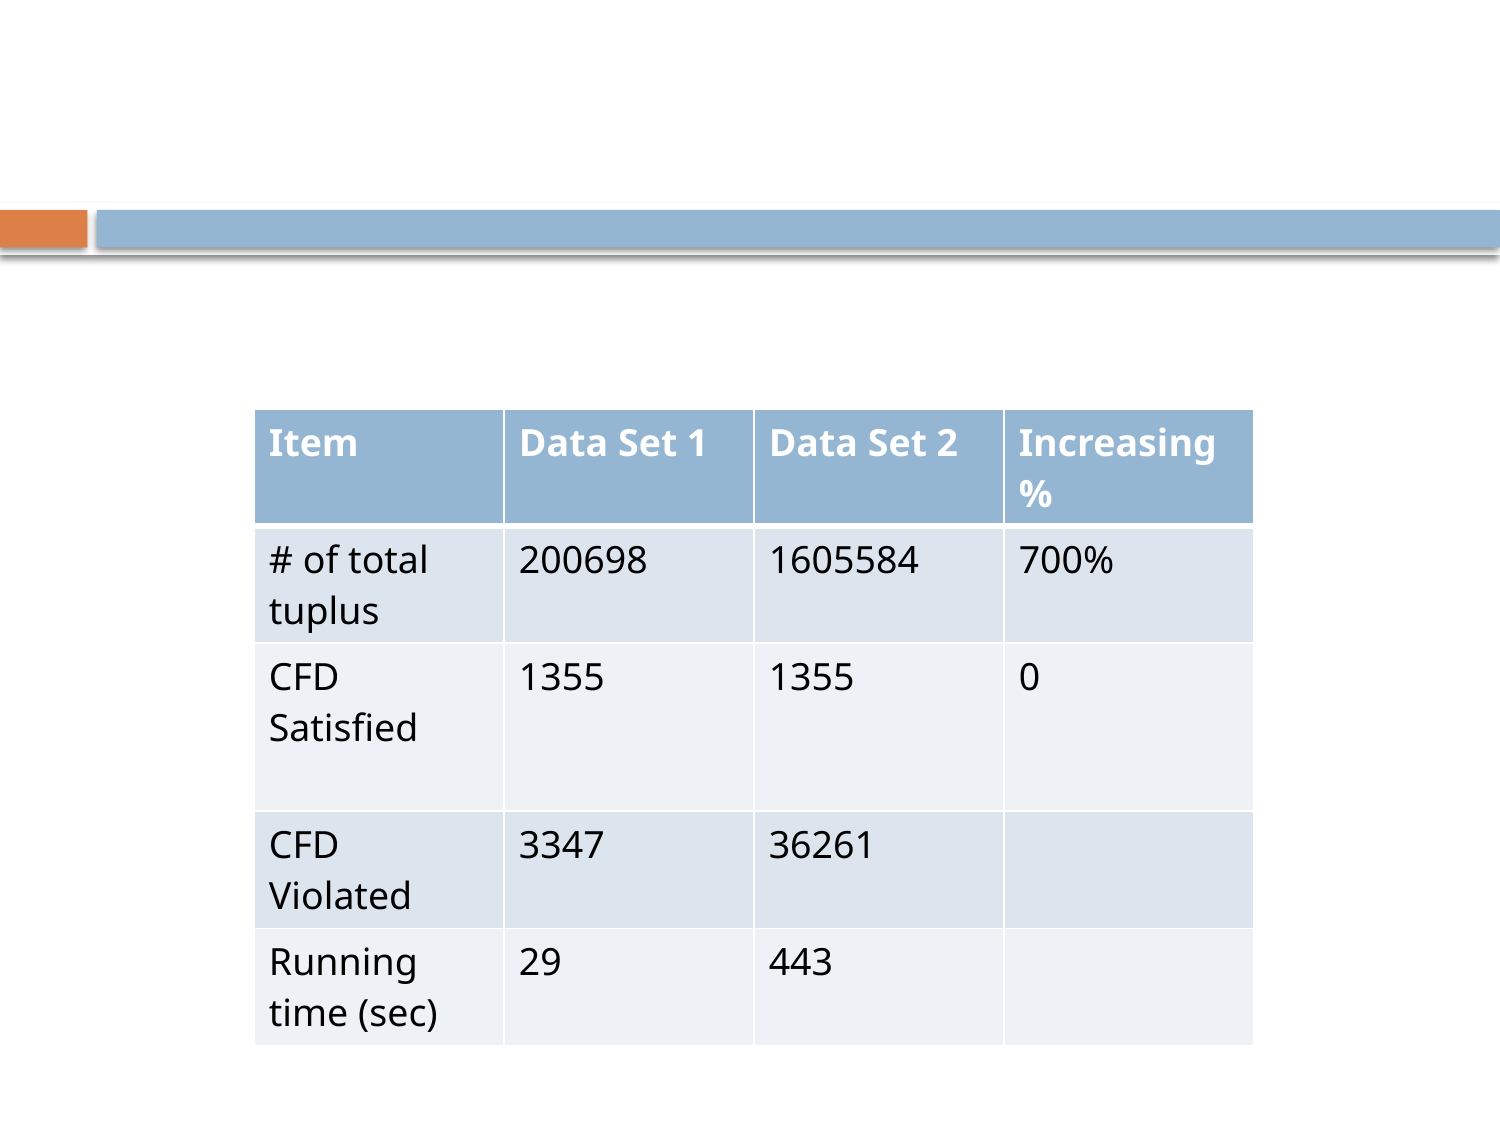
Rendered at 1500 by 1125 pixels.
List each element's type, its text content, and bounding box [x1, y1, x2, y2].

table_cell [1005, 812, 1253, 928]
table_header Data Set 1 [505, 410, 753, 523]
table_cell CFD Violated [255, 812, 503, 928]
table_cell 700% [1005, 529, 1253, 642]
table_cell 200698 [505, 529, 753, 642]
table_header Item [255, 410, 503, 523]
table_header Increasing % [1005, 410, 1253, 523]
table_cell 1355 [755, 644, 1003, 810]
table_cell 3347 [505, 812, 753, 928]
table_cell 29 [505, 929, 753, 1045]
table_cell 0 [1005, 644, 1253, 810]
table_cell 1355 [505, 644, 753, 810]
table_cell 36261 [755, 812, 1003, 928]
table_cell [1005, 929, 1253, 1045]
table_cell 1605584 [755, 529, 1003, 642]
table_header Data Set 2 [755, 410, 1003, 523]
table_cell # of total tuplus [255, 529, 503, 642]
table_cell CFD Satisfied [255, 644, 503, 810]
table_cell 443 [755, 929, 1003, 1045]
table_cell Running time (sec) [255, 929, 503, 1045]
